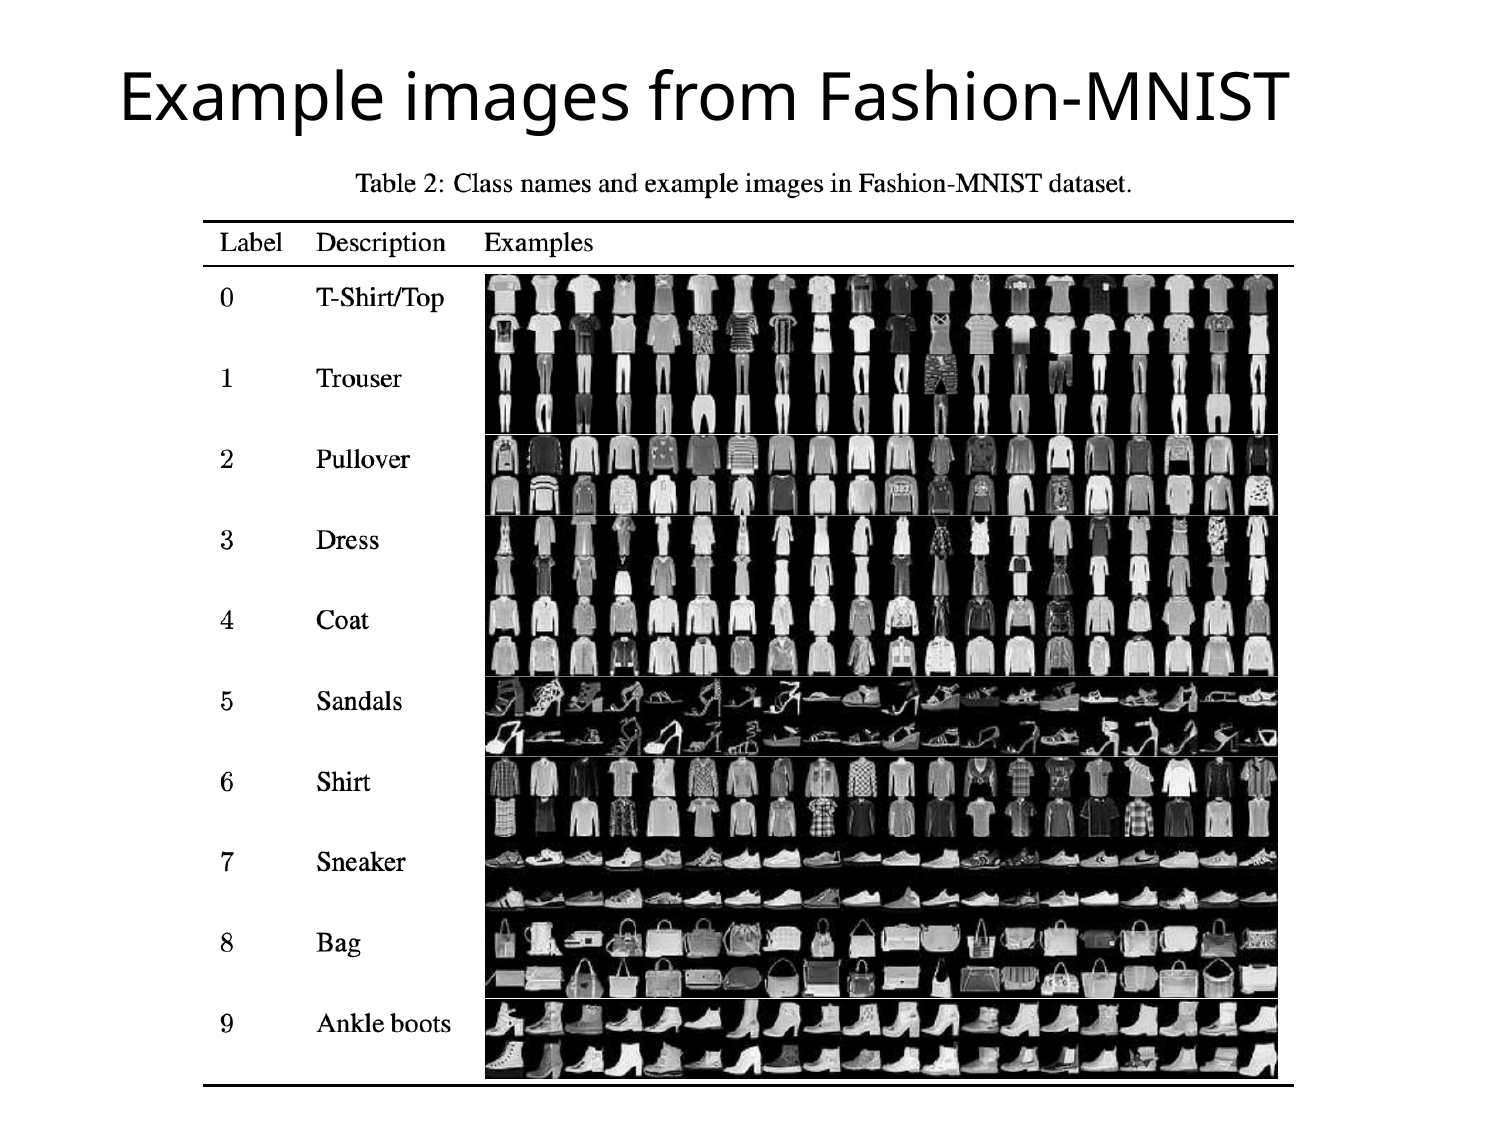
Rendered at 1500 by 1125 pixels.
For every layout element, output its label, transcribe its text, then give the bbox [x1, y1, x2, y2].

picture [186, 155, 1314, 1097]
title Example images from Fashion-MNIST [103, 59, 1397, 139]
